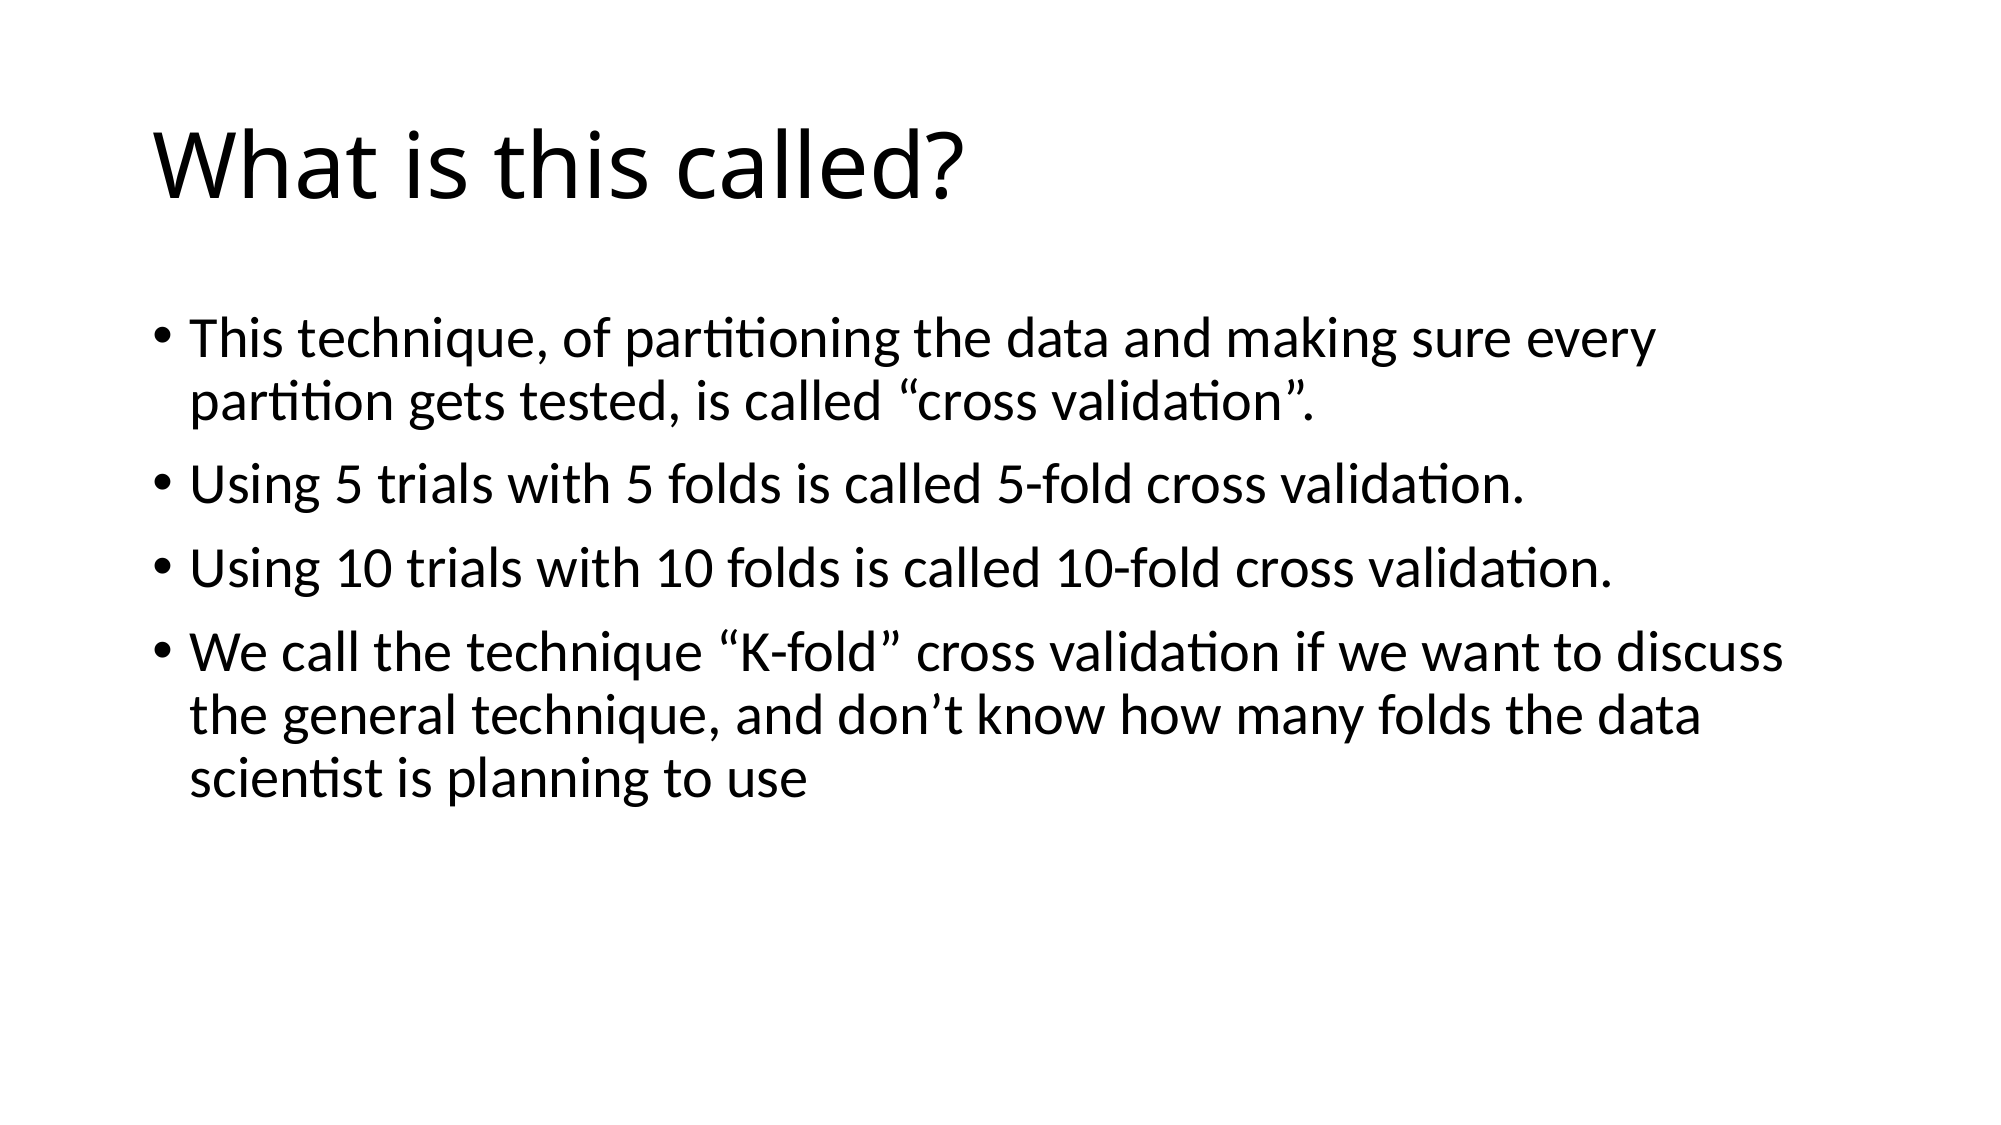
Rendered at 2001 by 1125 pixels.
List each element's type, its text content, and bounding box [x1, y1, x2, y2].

list This technique, of partitioning the data and making sure every partition gets tested, is called “cross validation”. Using 5 trials with 5 folds is called 5-fold cross validation. Using 10 trials with 10 folds is called 10-fold cross validation. We call the technique “K-fold” cross validation if we want to discuss the general technique, and don’t know how many folds the data scientist is planning to use [137, 299, 1863, 1014]
title What is this called? [137, 59, 1863, 278]
